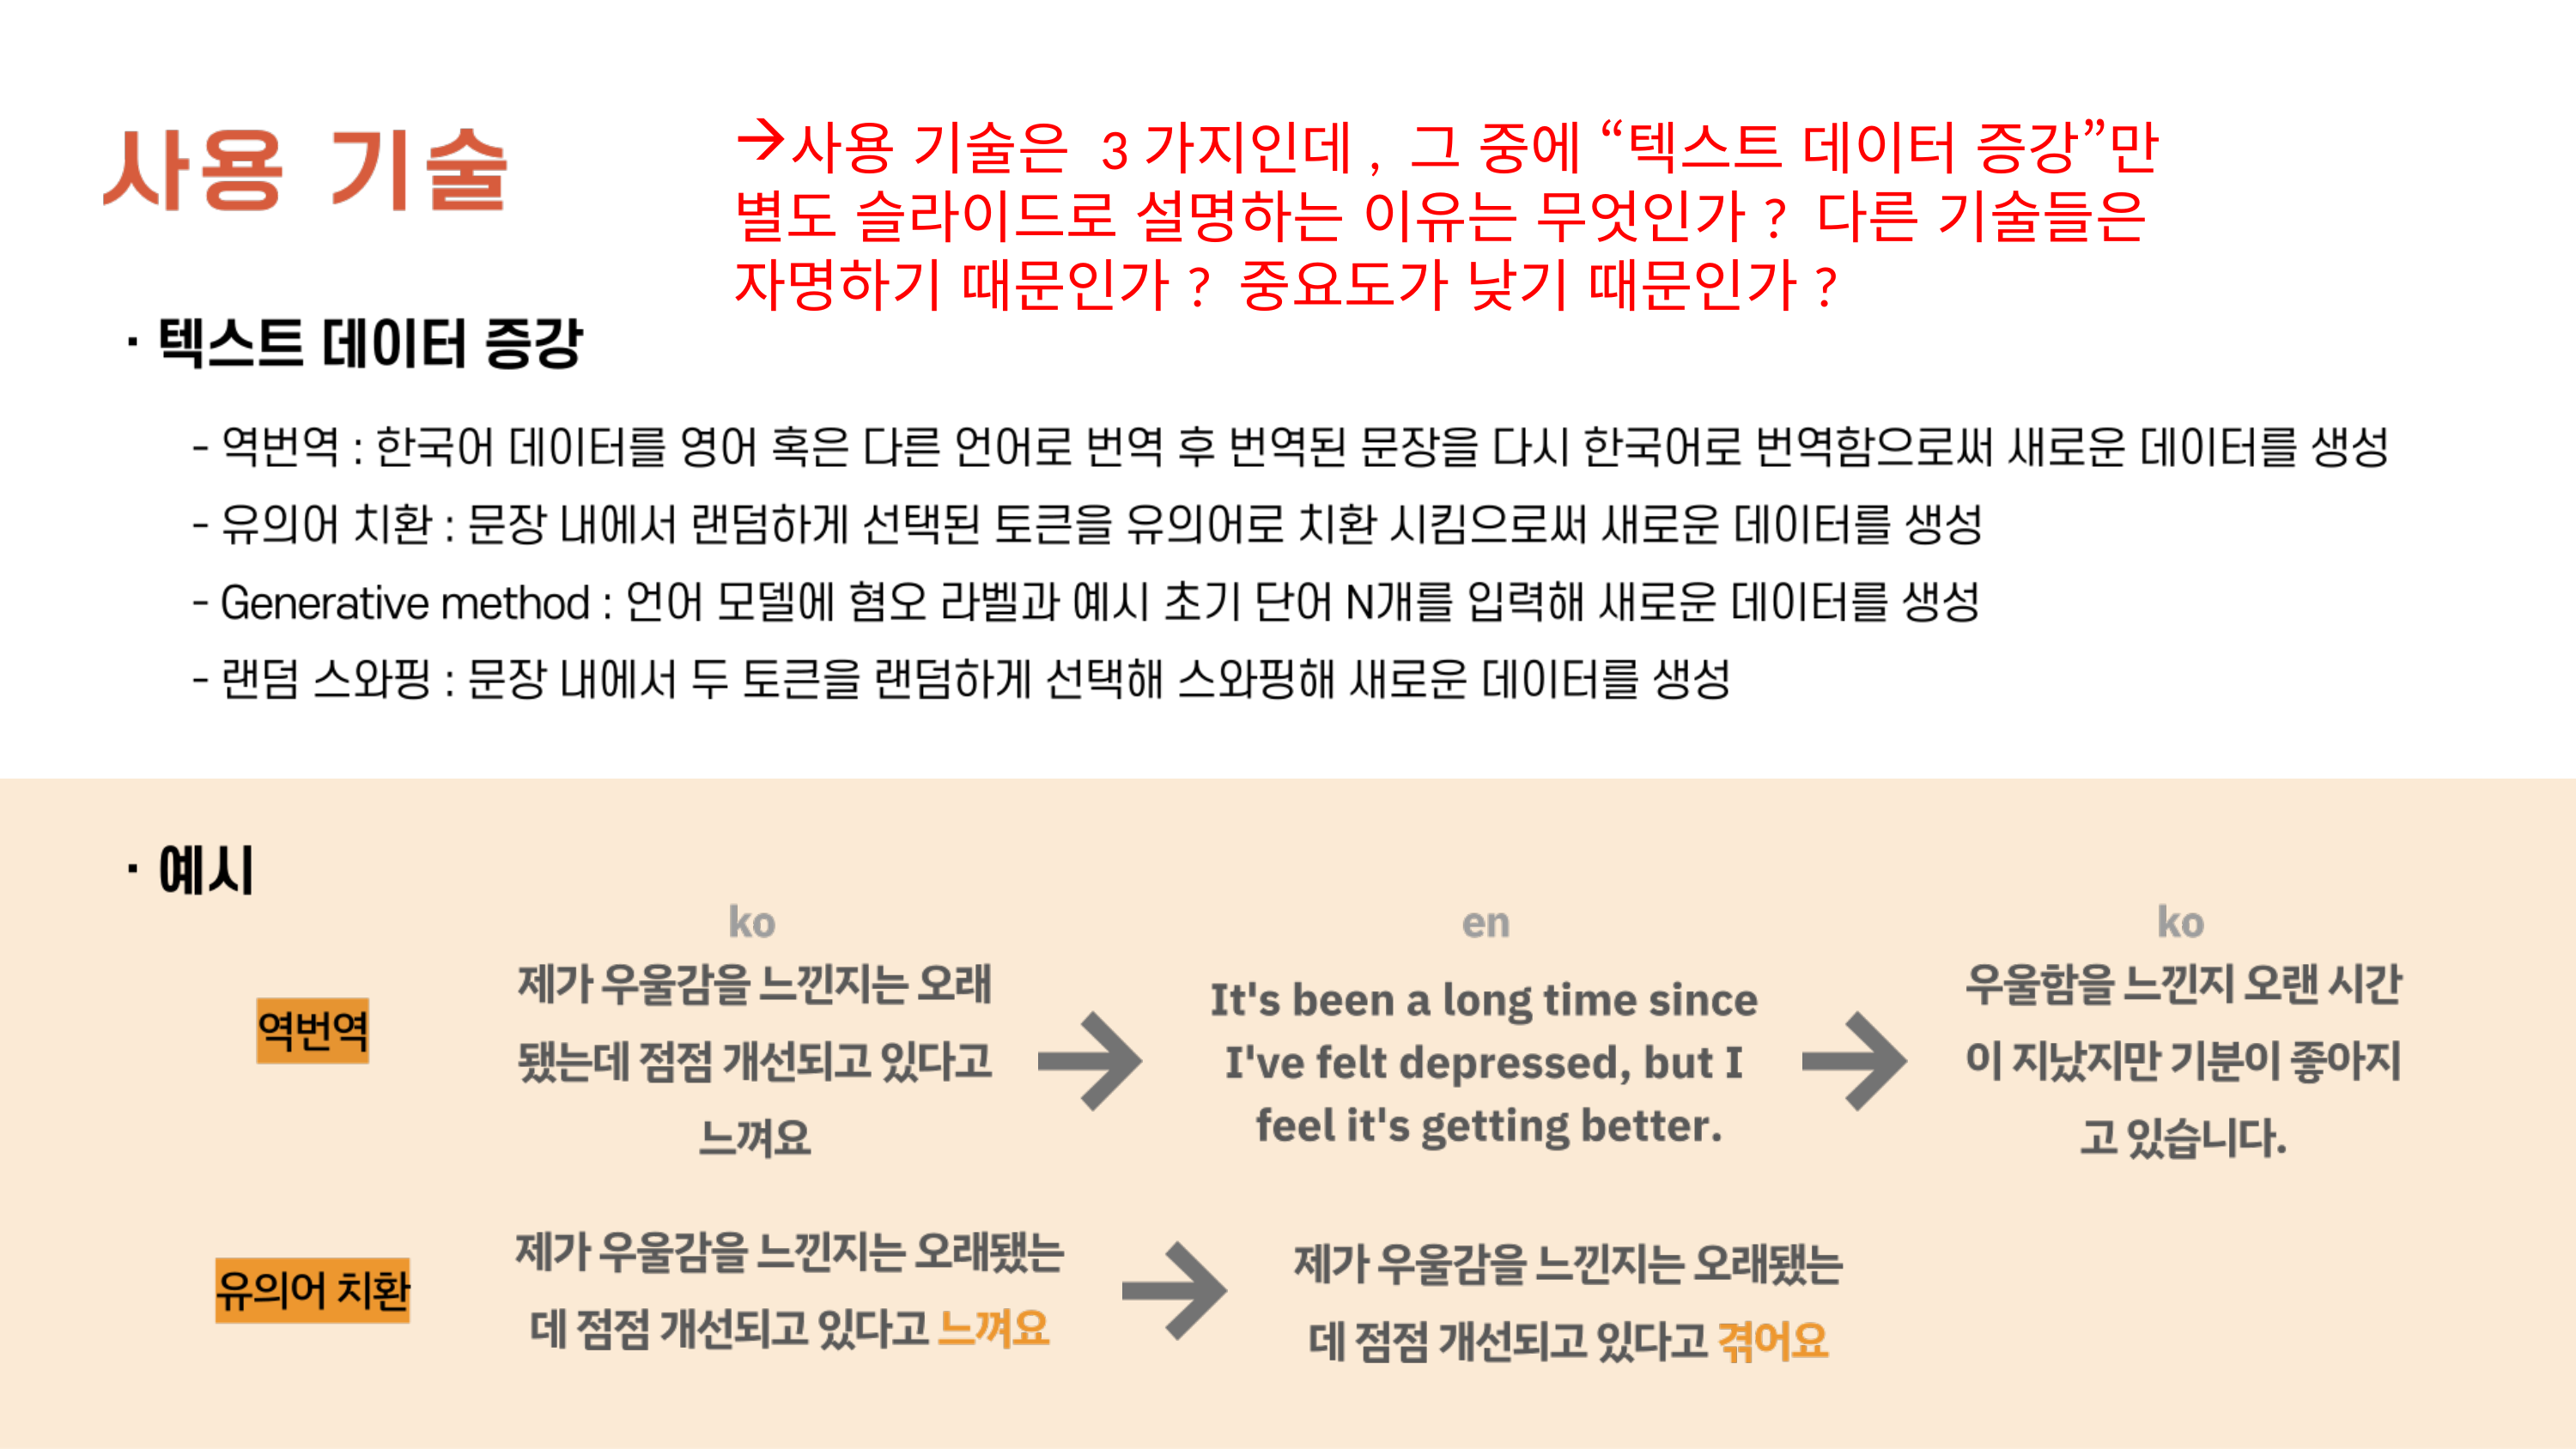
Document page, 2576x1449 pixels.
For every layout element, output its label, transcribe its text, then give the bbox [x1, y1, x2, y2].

picture [235, 994, 386, 1072]
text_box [0, 779, 2576, 1449]
picture [507, 1214, 1084, 1373]
picture [41, 95, 548, 252]
picture [1956, 885, 2424, 1181]
picture [509, 885, 1012, 1179]
picture [184, 410, 2408, 719]
picture [113, 296, 608, 394]
picture [1170, 962, 1790, 1171]
text_box 사용 기술은 3가지인데, 그 중에 “텍스트 데이터 증강”만 별도 슬라이드로 설명하는 이유는 무엇인가? 다른 기술들은 자명하기 때문인가? 중요도가 낮기 때문인가? [720, 106, 2191, 325]
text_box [1802, 1009, 1908, 1114]
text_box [1122, 1239, 1228, 1344]
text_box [1038, 1009, 1144, 1114]
picture [1455, 885, 1528, 957]
picture [113, 823, 276, 919]
picture [207, 1253, 432, 1331]
picture [1275, 1226, 1863, 1385]
